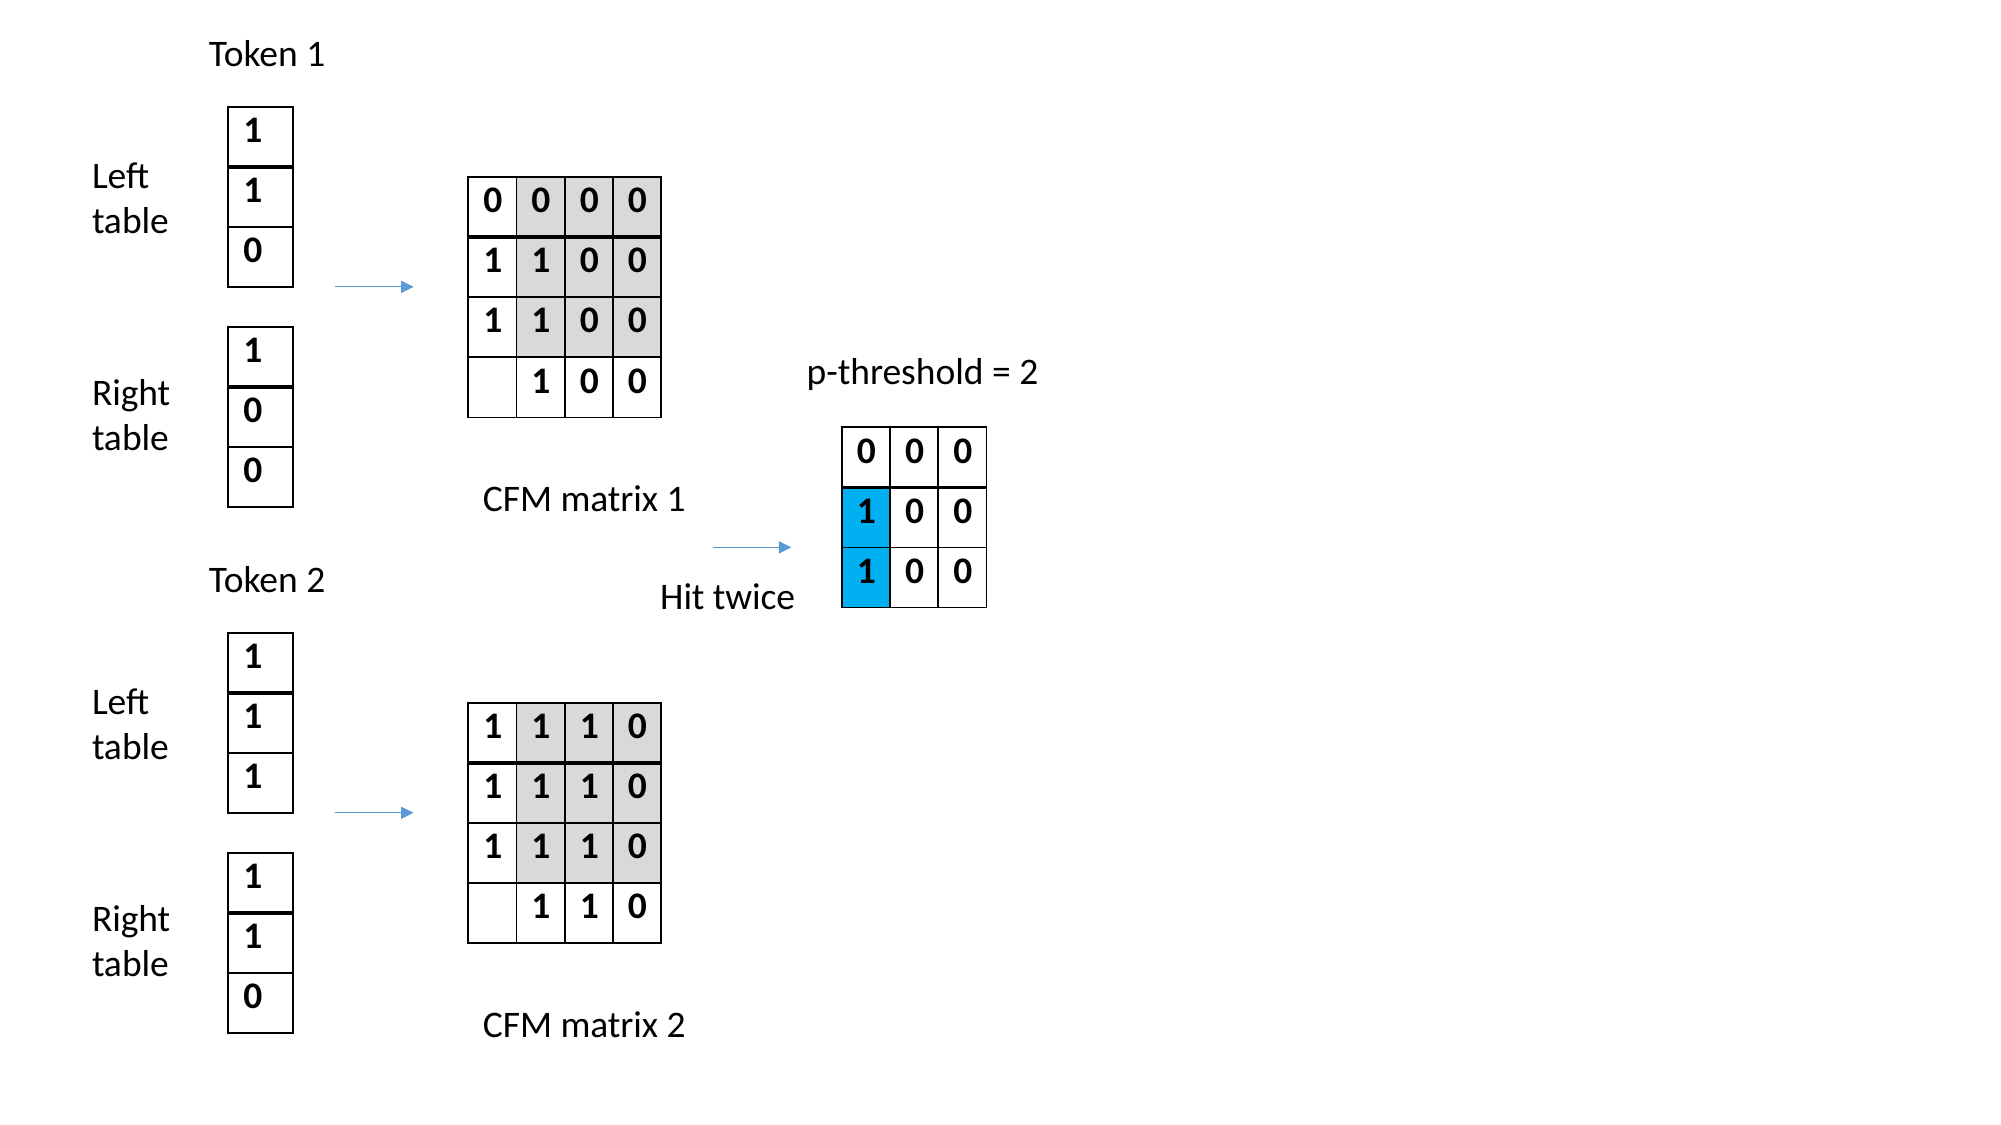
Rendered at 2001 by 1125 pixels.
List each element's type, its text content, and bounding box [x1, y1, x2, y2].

table_cell 0 [566, 298, 612, 356]
table_header 1 [517, 704, 564, 761]
table_header 0 [566, 178, 612, 235]
table_header 0 [614, 704, 660, 761]
table_cell 0 [614, 239, 660, 296]
table_cell 1 [566, 765, 612, 822]
table_header 1 [229, 108, 292, 165]
table_cell 1 [517, 298, 564, 356]
table_cell 1 [517, 358, 564, 417]
table_cell 0 [891, 548, 937, 607]
table_cell 1 [566, 824, 612, 882]
table_cell 1 [843, 548, 889, 607]
table_cell 1 [229, 915, 292, 972]
table_header 1 [566, 704, 612, 761]
table_header 1 [469, 704, 516, 761]
table_cell 0 [939, 489, 986, 547]
table_cell 0 [891, 489, 937, 547]
table_cell 0 [566, 239, 612, 296]
table_cell 1 [469, 765, 516, 822]
table_cell 1 [469, 298, 516, 356]
text_box CFM matrix 1 [468, 466, 713, 527]
table_header 1 [229, 634, 292, 691]
text_box Token 1 [194, 21, 392, 82]
table_cell 1 [229, 754, 292, 812]
table_cell 1 [469, 239, 516, 296]
table_header 1 [229, 854, 292, 911]
table_header 0 [939, 428, 986, 486]
table_cell [469, 358, 516, 417]
table_header 0 [614, 178, 660, 235]
text_box Left table [77, 143, 223, 249]
table_header 0 [891, 428, 937, 486]
text_box Right table [77, 360, 223, 465]
table_cell [469, 884, 516, 942]
table_cell 0 [566, 358, 612, 417]
table_cell 1 [517, 239, 564, 296]
table_cell 0 [614, 765, 660, 822]
text_box p-threshold = 2 [791, 339, 1108, 400]
table_cell 1 [566, 884, 612, 942]
table_cell 1 [843, 489, 889, 547]
table_header 1 [229, 328, 292, 385]
text_box Right table [77, 886, 223, 991]
table_cell 1 [469, 824, 516, 882]
text_box CFM matrix 2 [468, 992, 713, 1053]
text_box Hit twice [645, 564, 834, 624]
text_box Token 2 [194, 547, 392, 608]
table_cell 0 [229, 974, 292, 1032]
table_header 0 [843, 428, 889, 486]
table_cell 0 [614, 884, 660, 942]
table_cell 0 [614, 358, 660, 417]
table_cell 0 [229, 448, 292, 506]
table_cell 1 [517, 765, 564, 822]
table_cell 0 [614, 824, 660, 882]
table_header 0 [469, 178, 516, 235]
text_box Left table [77, 669, 223, 775]
table_cell 1 [517, 884, 564, 942]
table_cell 0 [229, 228, 292, 286]
table_cell 0 [229, 389, 292, 446]
table_cell 0 [939, 548, 986, 607]
table_cell 1 [229, 169, 292, 226]
table_header 0 [517, 178, 564, 235]
table_cell 1 [517, 824, 564, 882]
table_cell 0 [614, 298, 660, 356]
table_cell 1 [229, 695, 292, 752]
